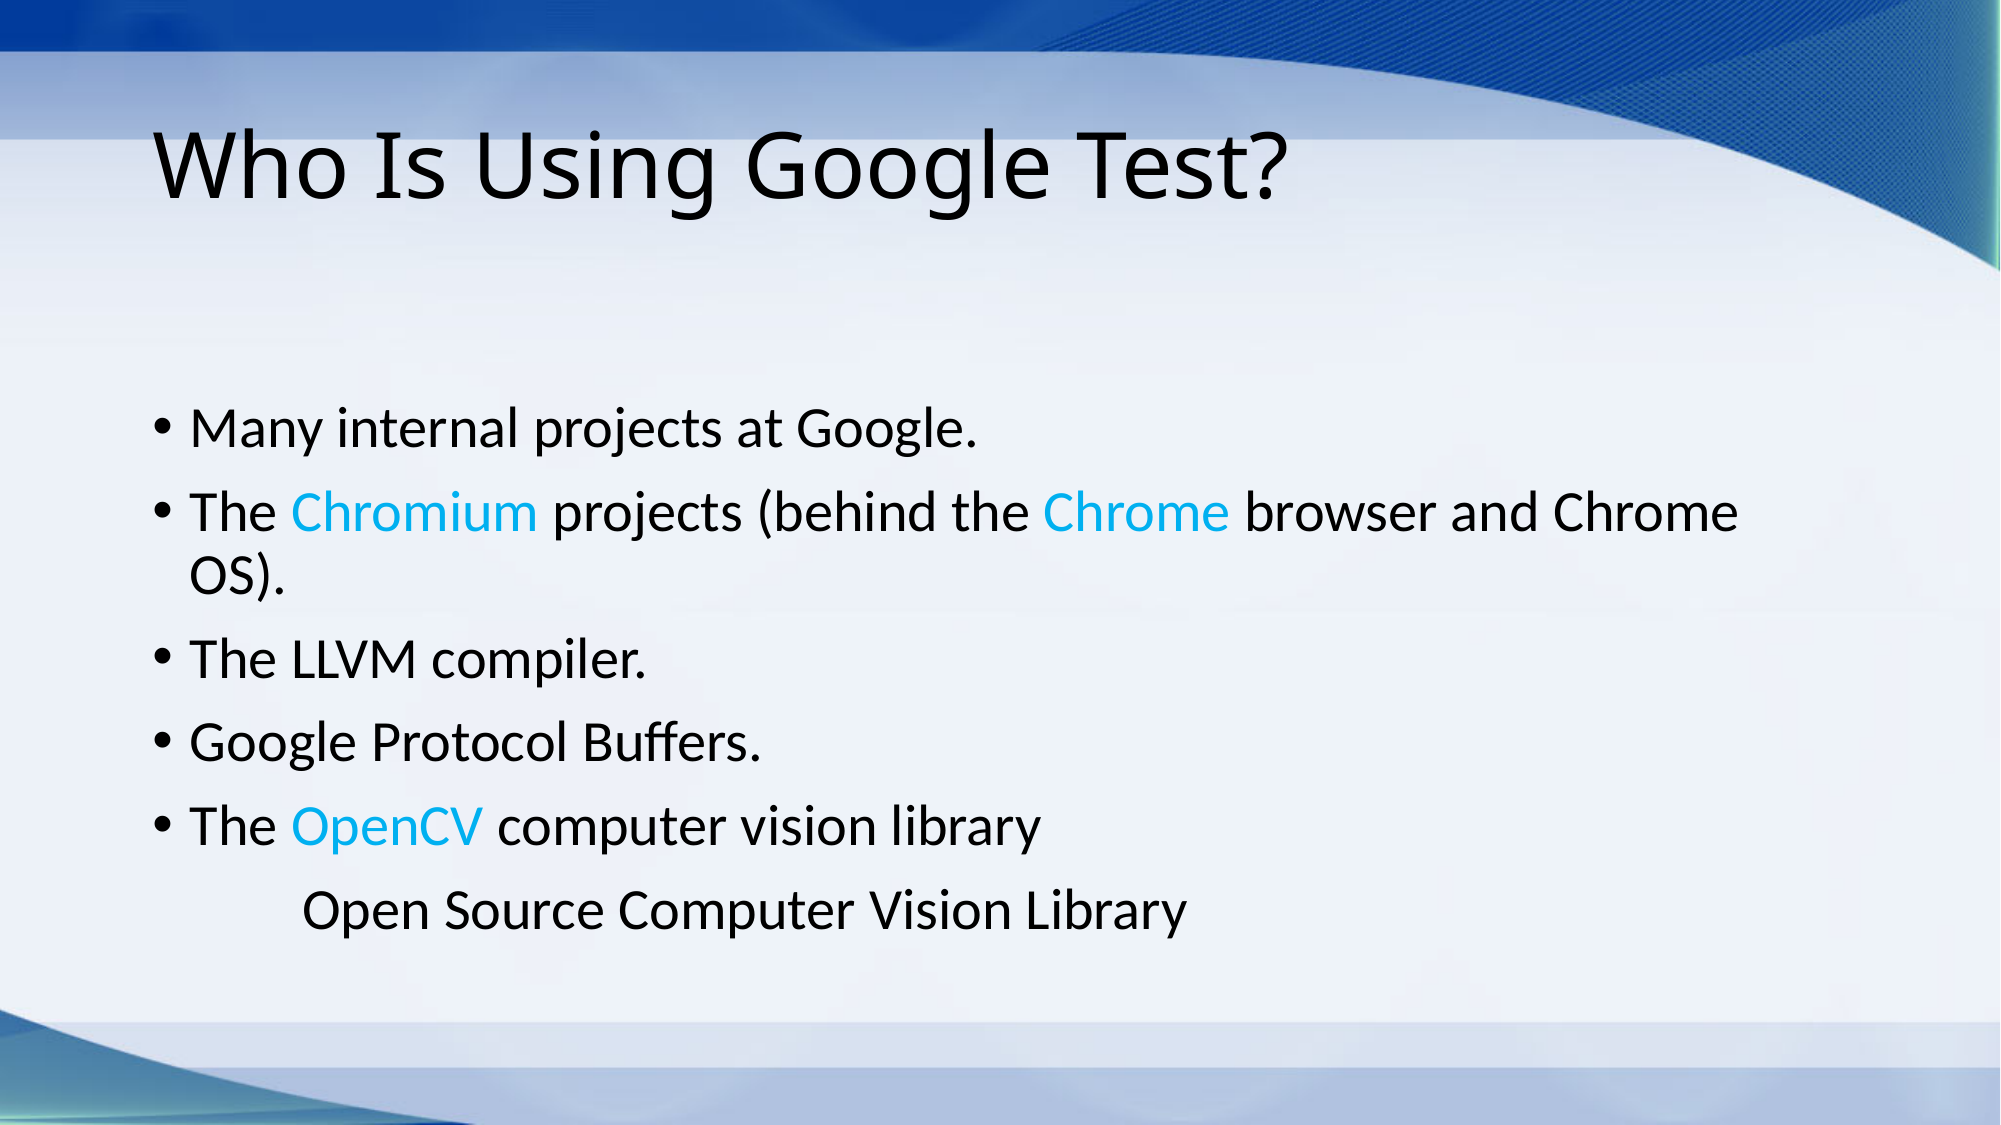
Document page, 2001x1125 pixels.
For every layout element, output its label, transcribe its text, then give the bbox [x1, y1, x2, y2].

picture [0, 0, 2001, 1125]
list Many internal projects at Google. The Chromium projects (behind the Chrome browser and Chrome OS). The LLVM compiler. Google Protocol Buffers. The OpenCV computer vision library Open Source Computer Vision Library [137, 299, 1863, 1014]
title Who Is Using Google Test? [137, 59, 1863, 278]
